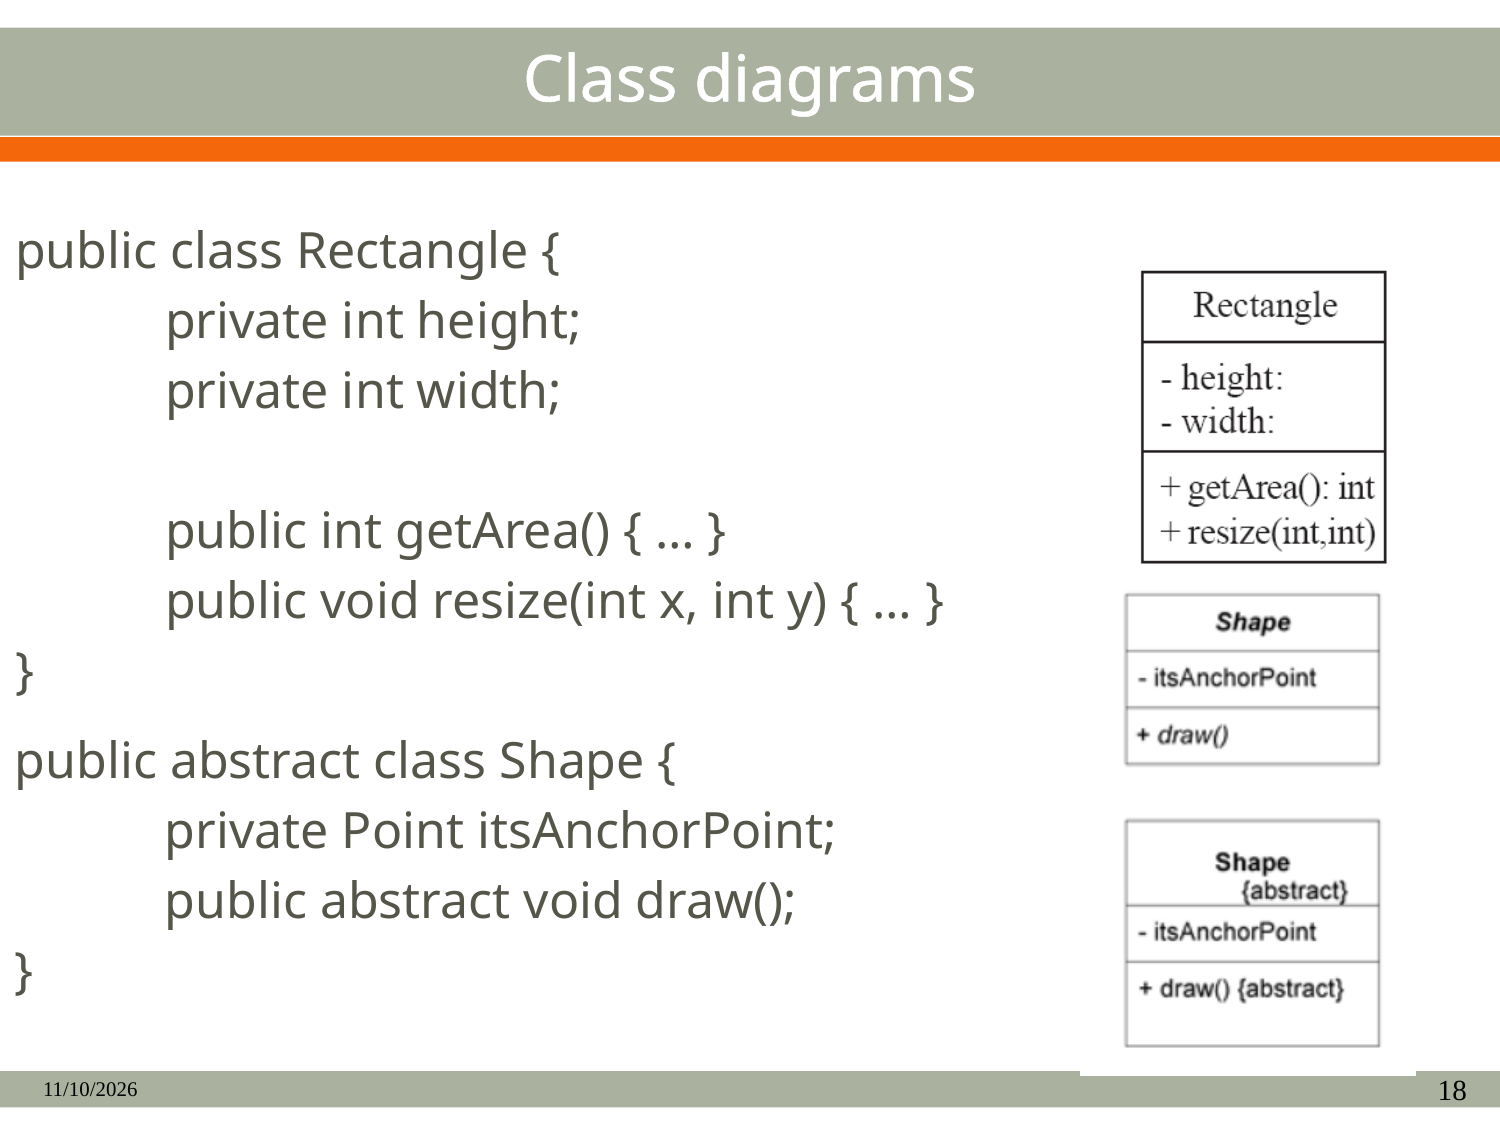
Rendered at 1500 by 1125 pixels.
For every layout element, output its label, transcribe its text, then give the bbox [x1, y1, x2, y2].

picture [1079, 567, 1417, 1076]
slide_number 18 [1222, 1058, 1483, 1119]
text_box public abstract class Shape { private Point itsAnchorPoint; public abstract void draw(); } [0, 721, 973, 956]
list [1108, 266, 1388, 563]
title Class diagrams [0, 29, 1500, 123]
list public class Rectangle { private int height; private int width; public int getArea() { … } public void resize(int x, int y) { … } } [0, 210, 1109, 720]
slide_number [28, 1058, 472, 1119]
